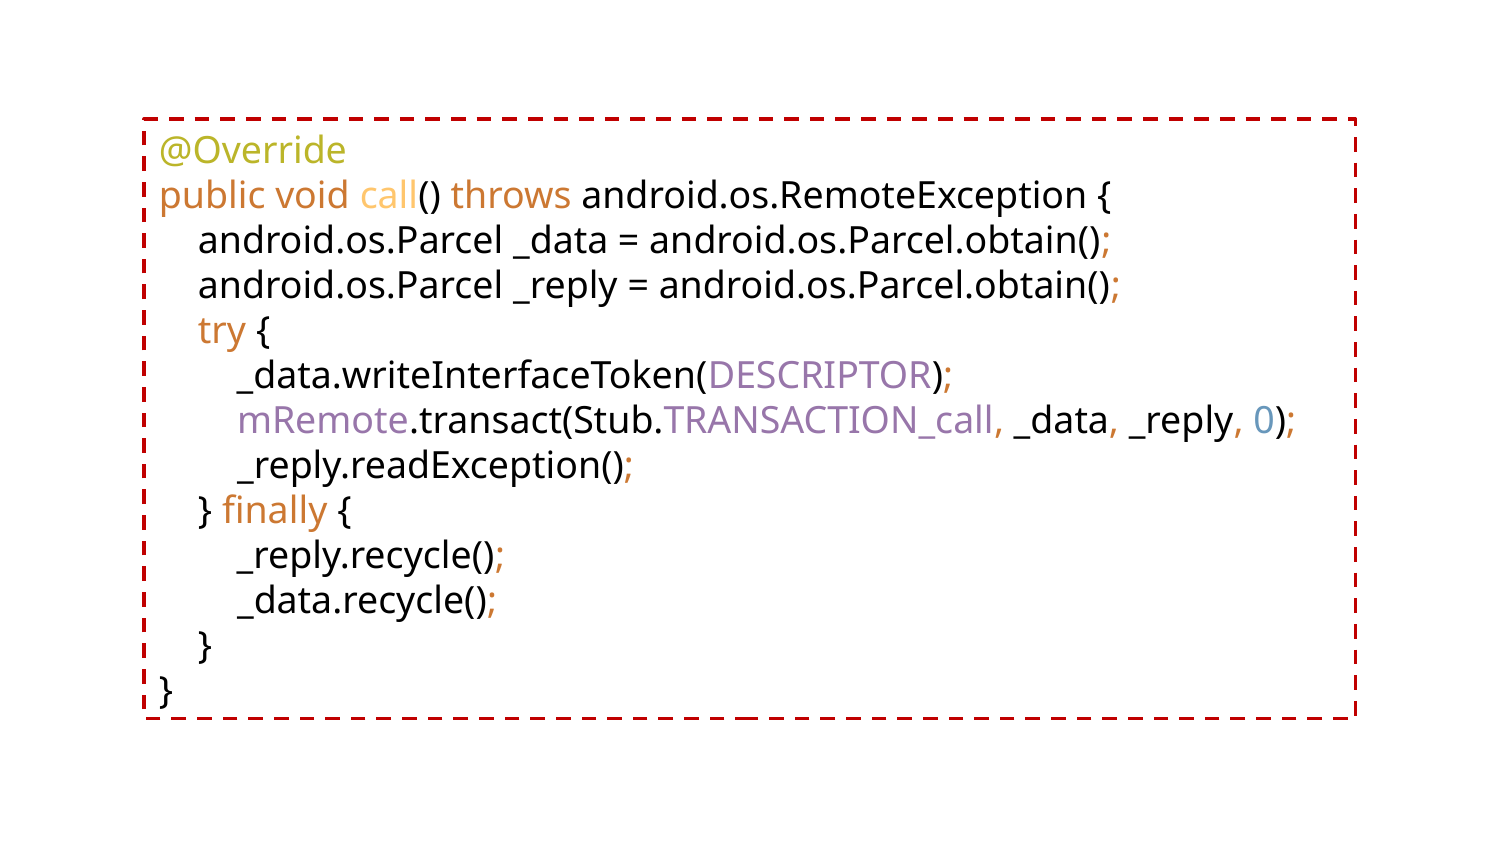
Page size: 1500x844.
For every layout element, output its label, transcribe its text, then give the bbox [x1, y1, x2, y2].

text_box @Override public void call() throws android.os.RemoteException { android.os.Parcel _data = android.os.Parcel.obtain(); android.os.Parcel _reply = android.os.Parcel.obtain(); try { _data.writeInterfaceToken(DESCRIPTOR); mRemote.transact(Stub.TRANSACTION_call, _data, _reply, 0); _reply.readException(); } finally { _reply.recycle(); _data.recycle(); } } [144, 118, 1356, 719]
